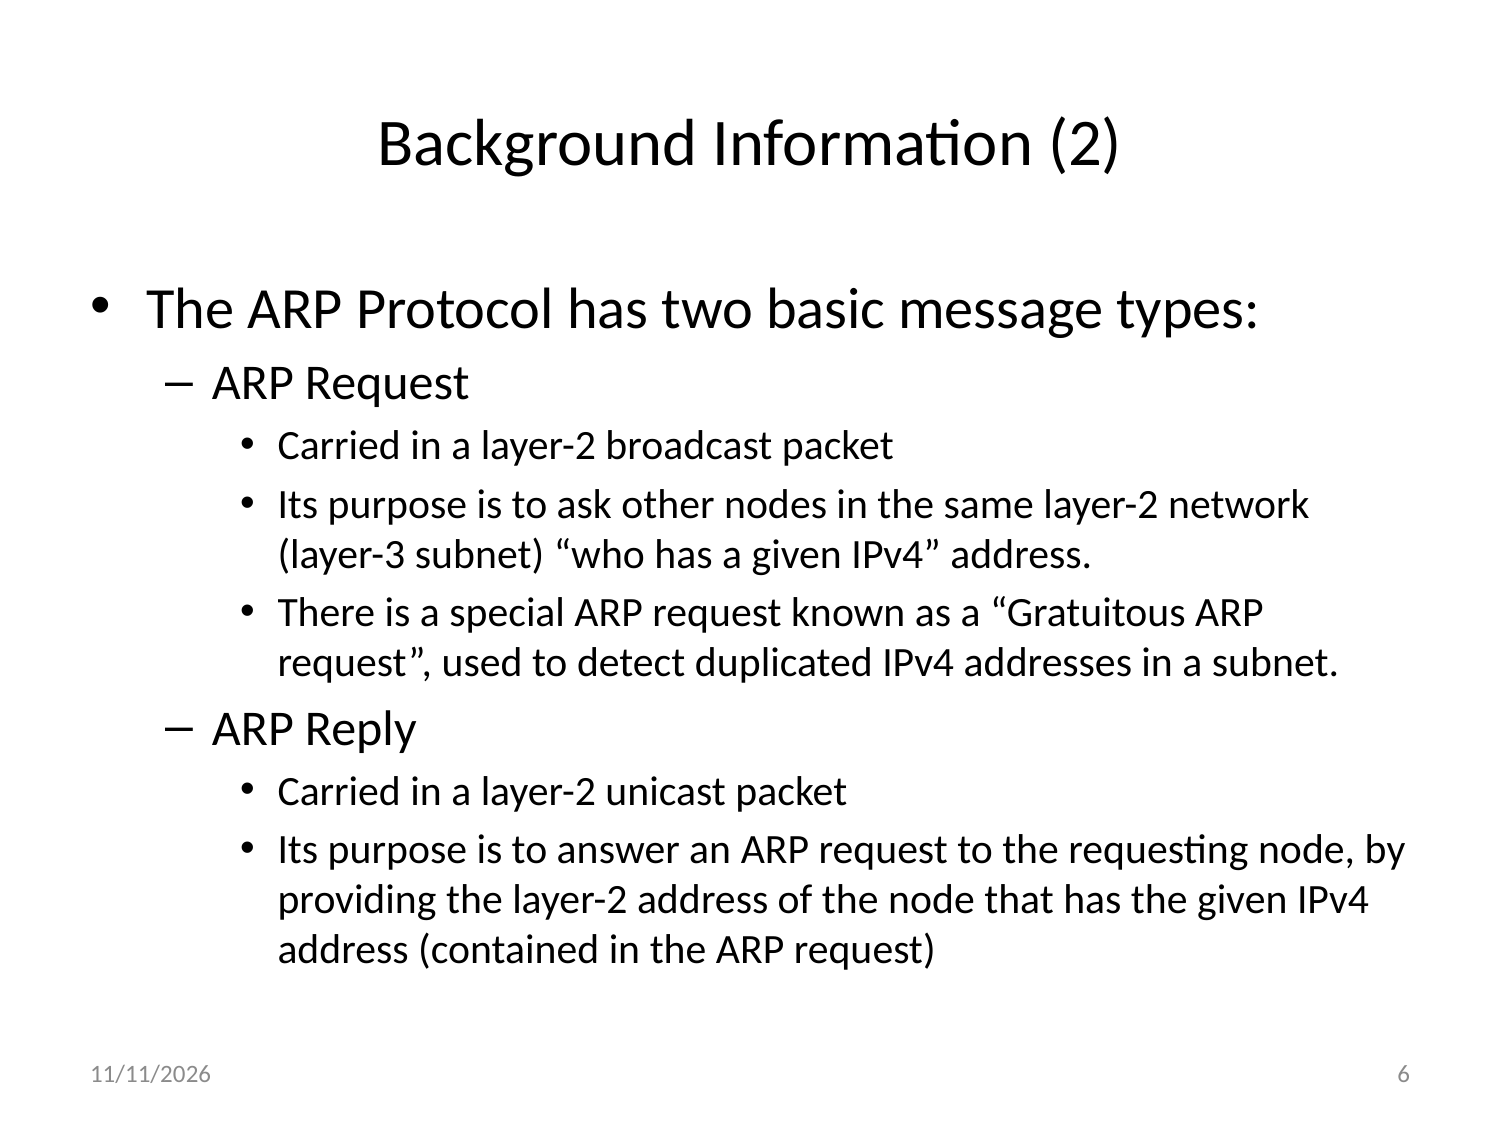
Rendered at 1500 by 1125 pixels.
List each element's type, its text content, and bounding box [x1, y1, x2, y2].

list The ARP Protocol has two basic message types: ARP Request Carried in a layer-2 broadcast packet Its purpose is to ask other nodes in the same layer-2 network (layer-3 subnet) “who has a given IPv4” address. There is a special ARP request known as a “Gratuitous ARP request”, used to detect duplicated IPv4 addresses in a subnet. ARP Reply Carried in a layer-2 unicast packet Its purpose is to answer an ARP request to the requesting node, by providing the layer-2 address of the node that has the given IPv4 address (contained in the ARP request) [75, 262, 1425, 1005]
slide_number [75, 1042, 350, 1103]
slide_number 6 [1149, 1042, 1425, 1103]
title Background Information (2) [75, 45, 1425, 233]
